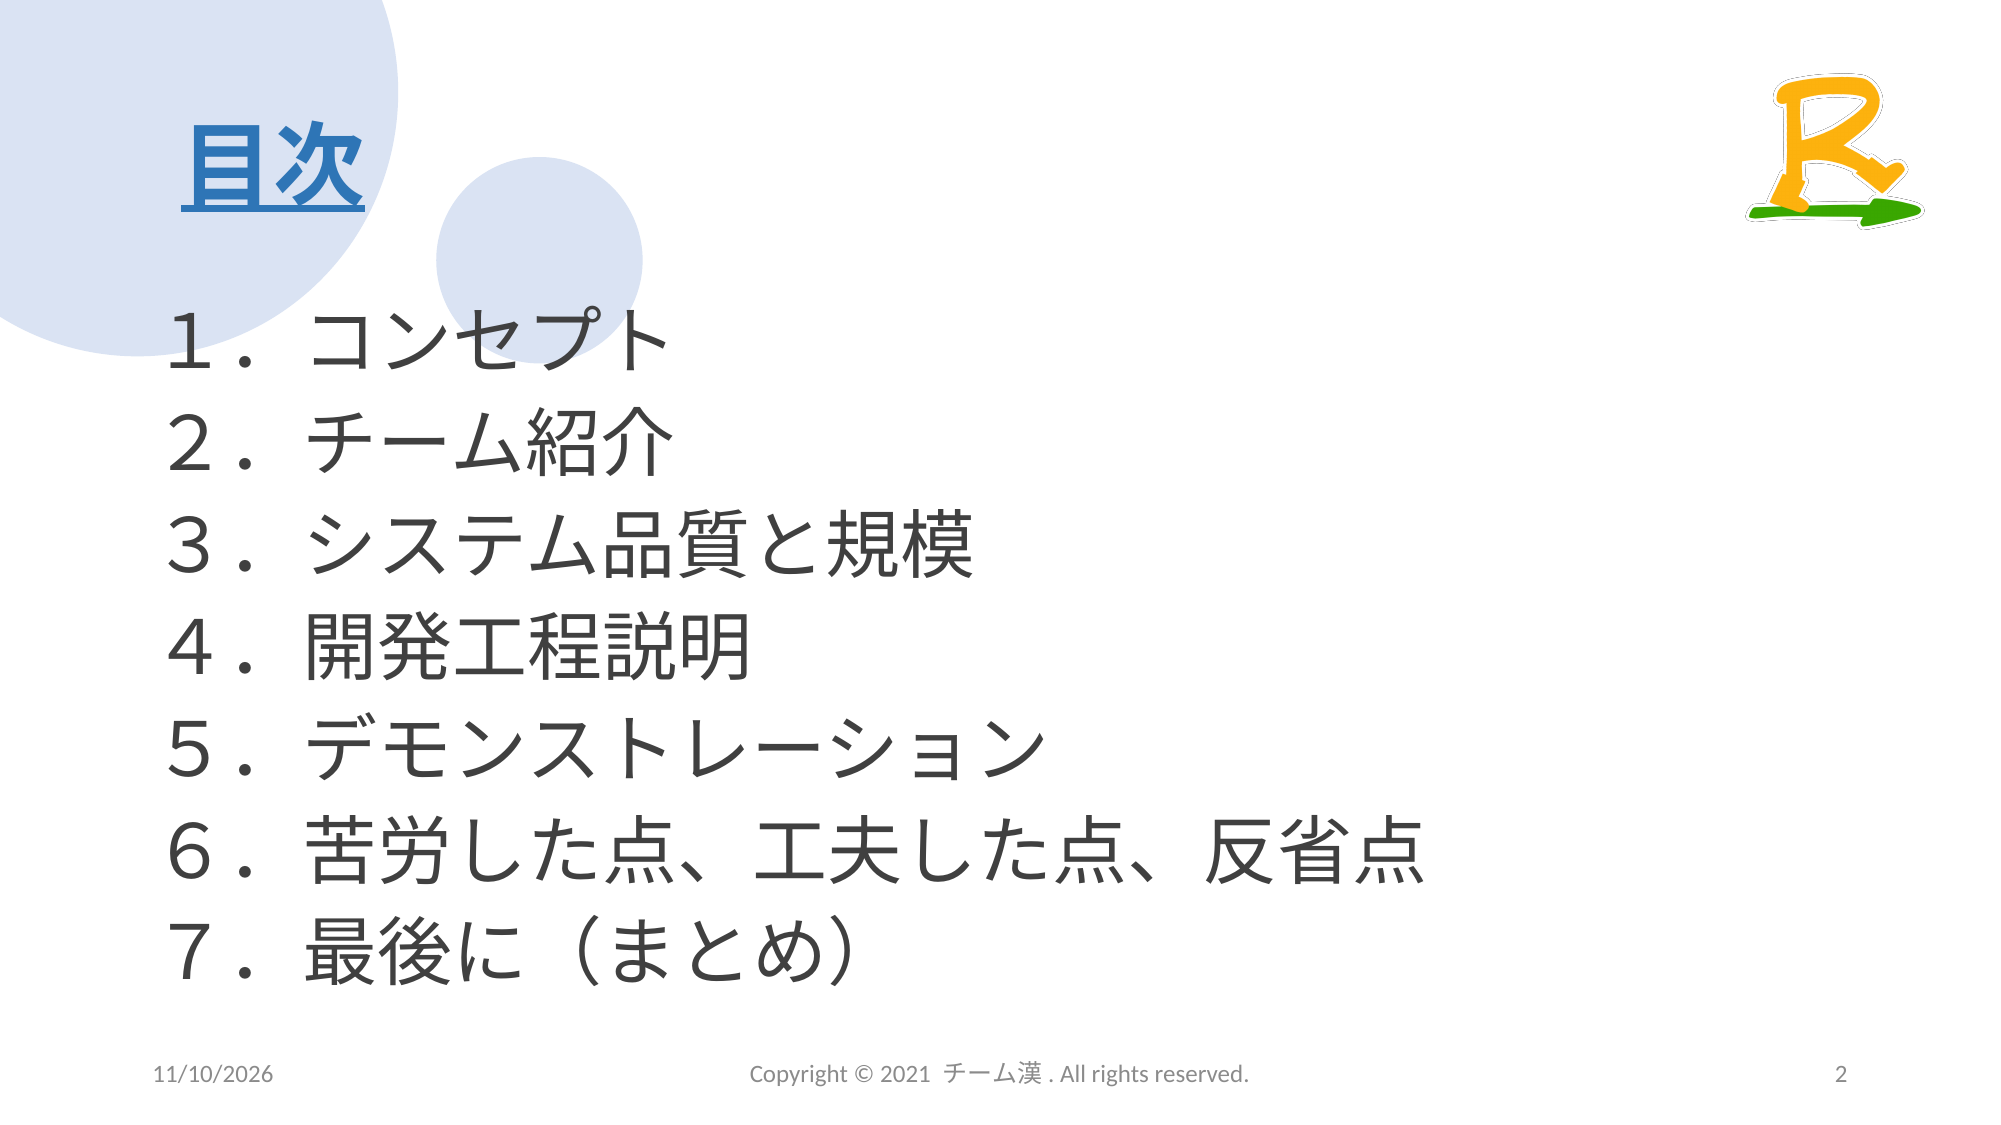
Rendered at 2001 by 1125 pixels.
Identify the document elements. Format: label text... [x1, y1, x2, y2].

slide_number 2 [1412, 1042, 1863, 1103]
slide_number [137, 1042, 588, 1103]
footer Copyright © 2021 チーム漢. All rights reserved. [662, 1042, 1338, 1103]
list １．コンセプト ２．チーム紹介 ３．システム品質と規模 ４．開発工程説明 ５．デモンストレーション ６．苦労した点、工夫した点、反省点 ７．最後に（まとめ） [137, 296, 1863, 938]
picture [1730, 40, 1937, 247]
title 目次 [166, 59, 1892, 278]
